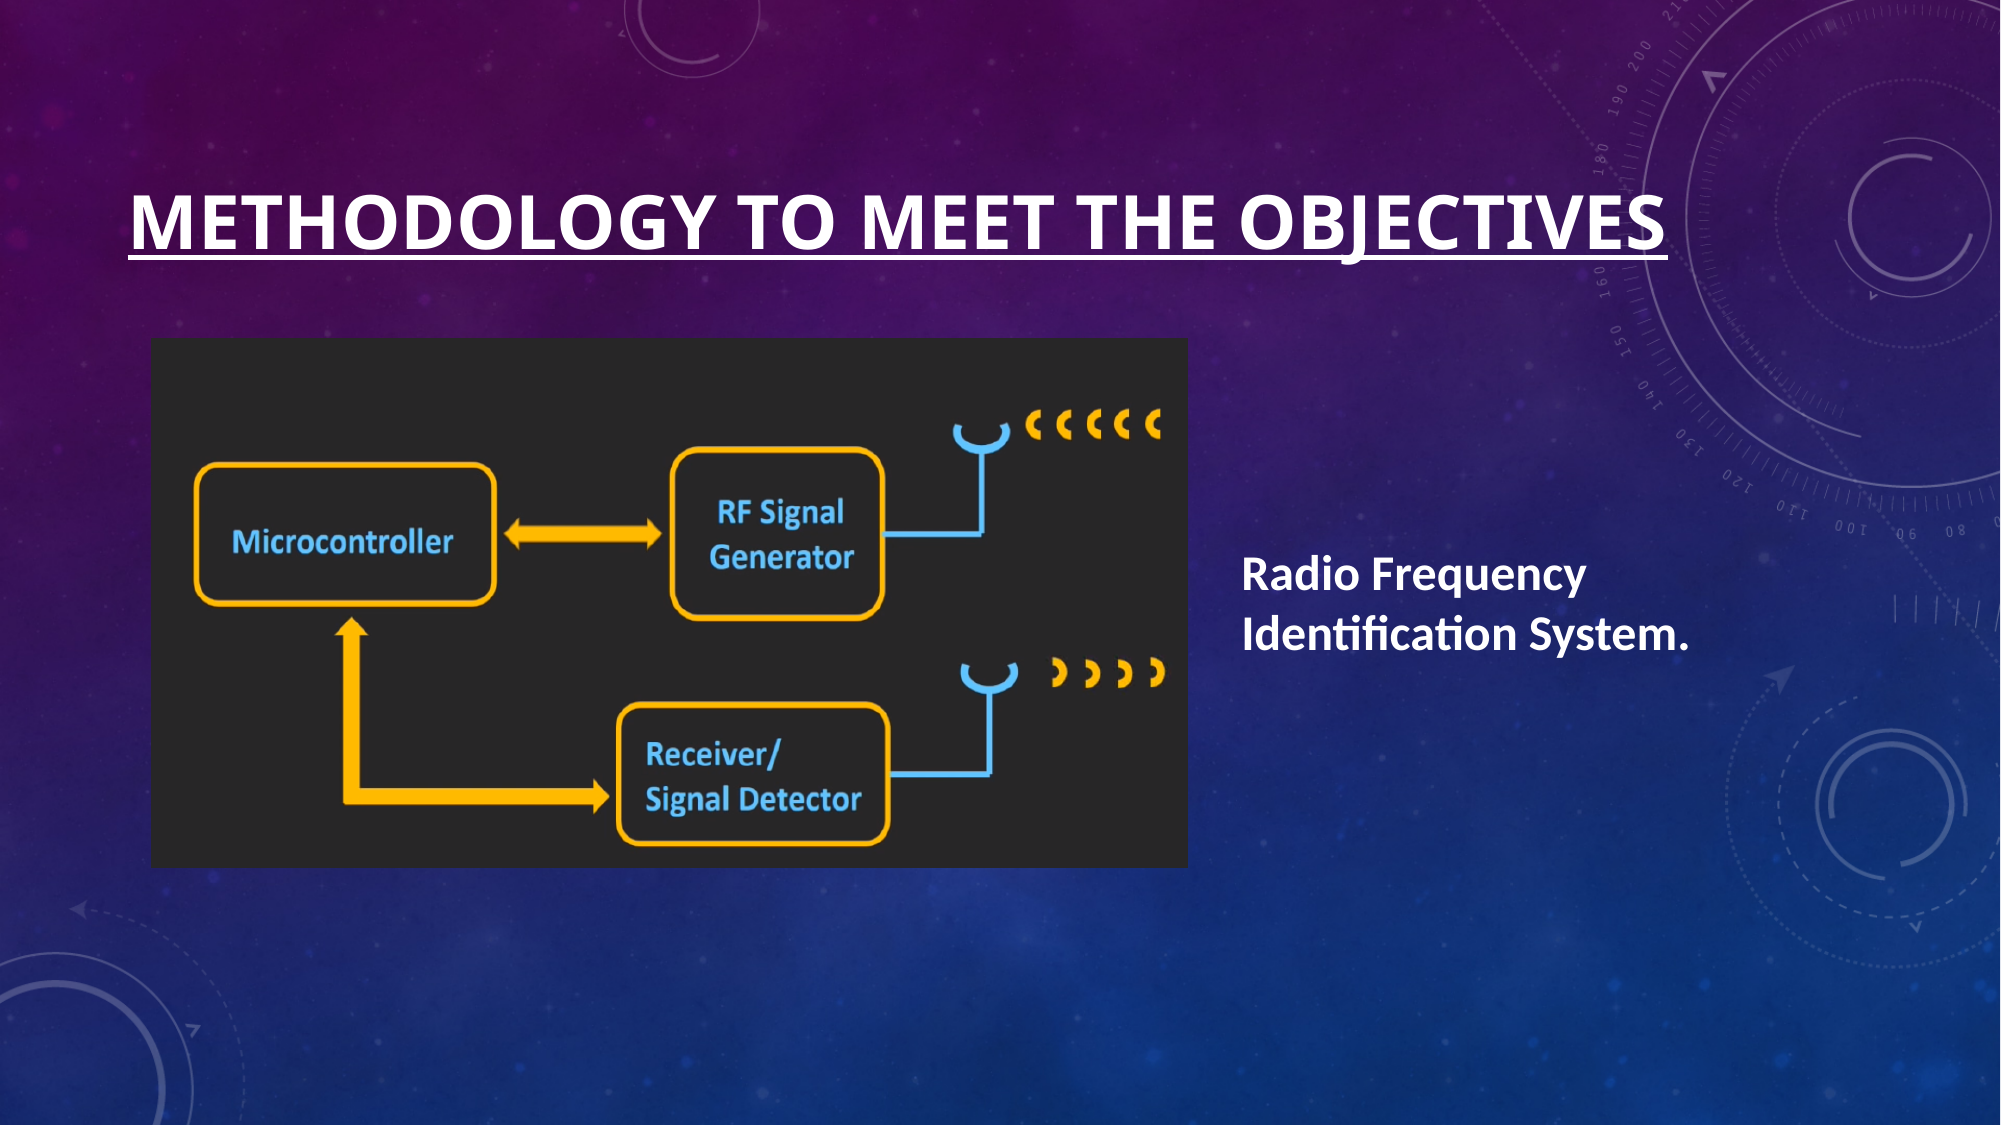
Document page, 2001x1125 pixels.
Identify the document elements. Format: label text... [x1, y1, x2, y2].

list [150, 338, 1188, 868]
text_box Radio Frequency Identification System. [1226, 533, 1725, 713]
picture [0, 0, 2001, 1125]
title Methodology to meet the objectives [112, 99, 1775, 339]
